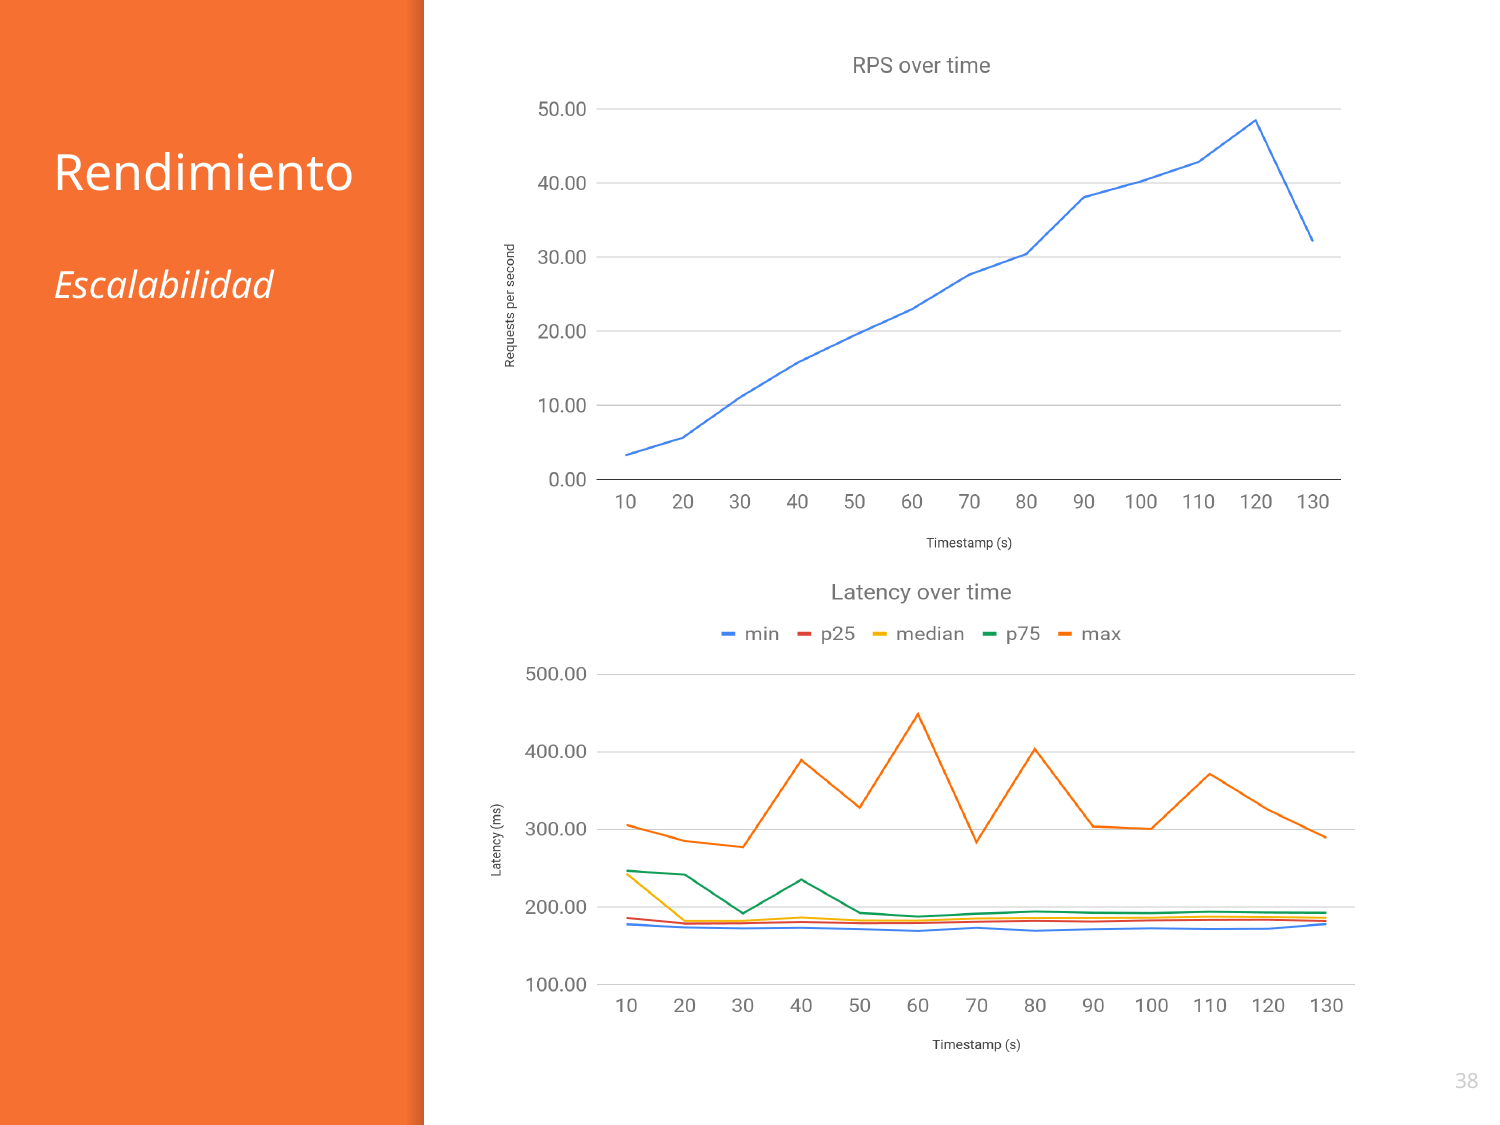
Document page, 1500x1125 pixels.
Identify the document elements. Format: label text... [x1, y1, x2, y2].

title Rendimiento Escalabilidad [38, 125, 391, 997]
picture [458, 24, 1385, 1079]
slide_number ‹#› [1403, 1038, 1494, 1125]
